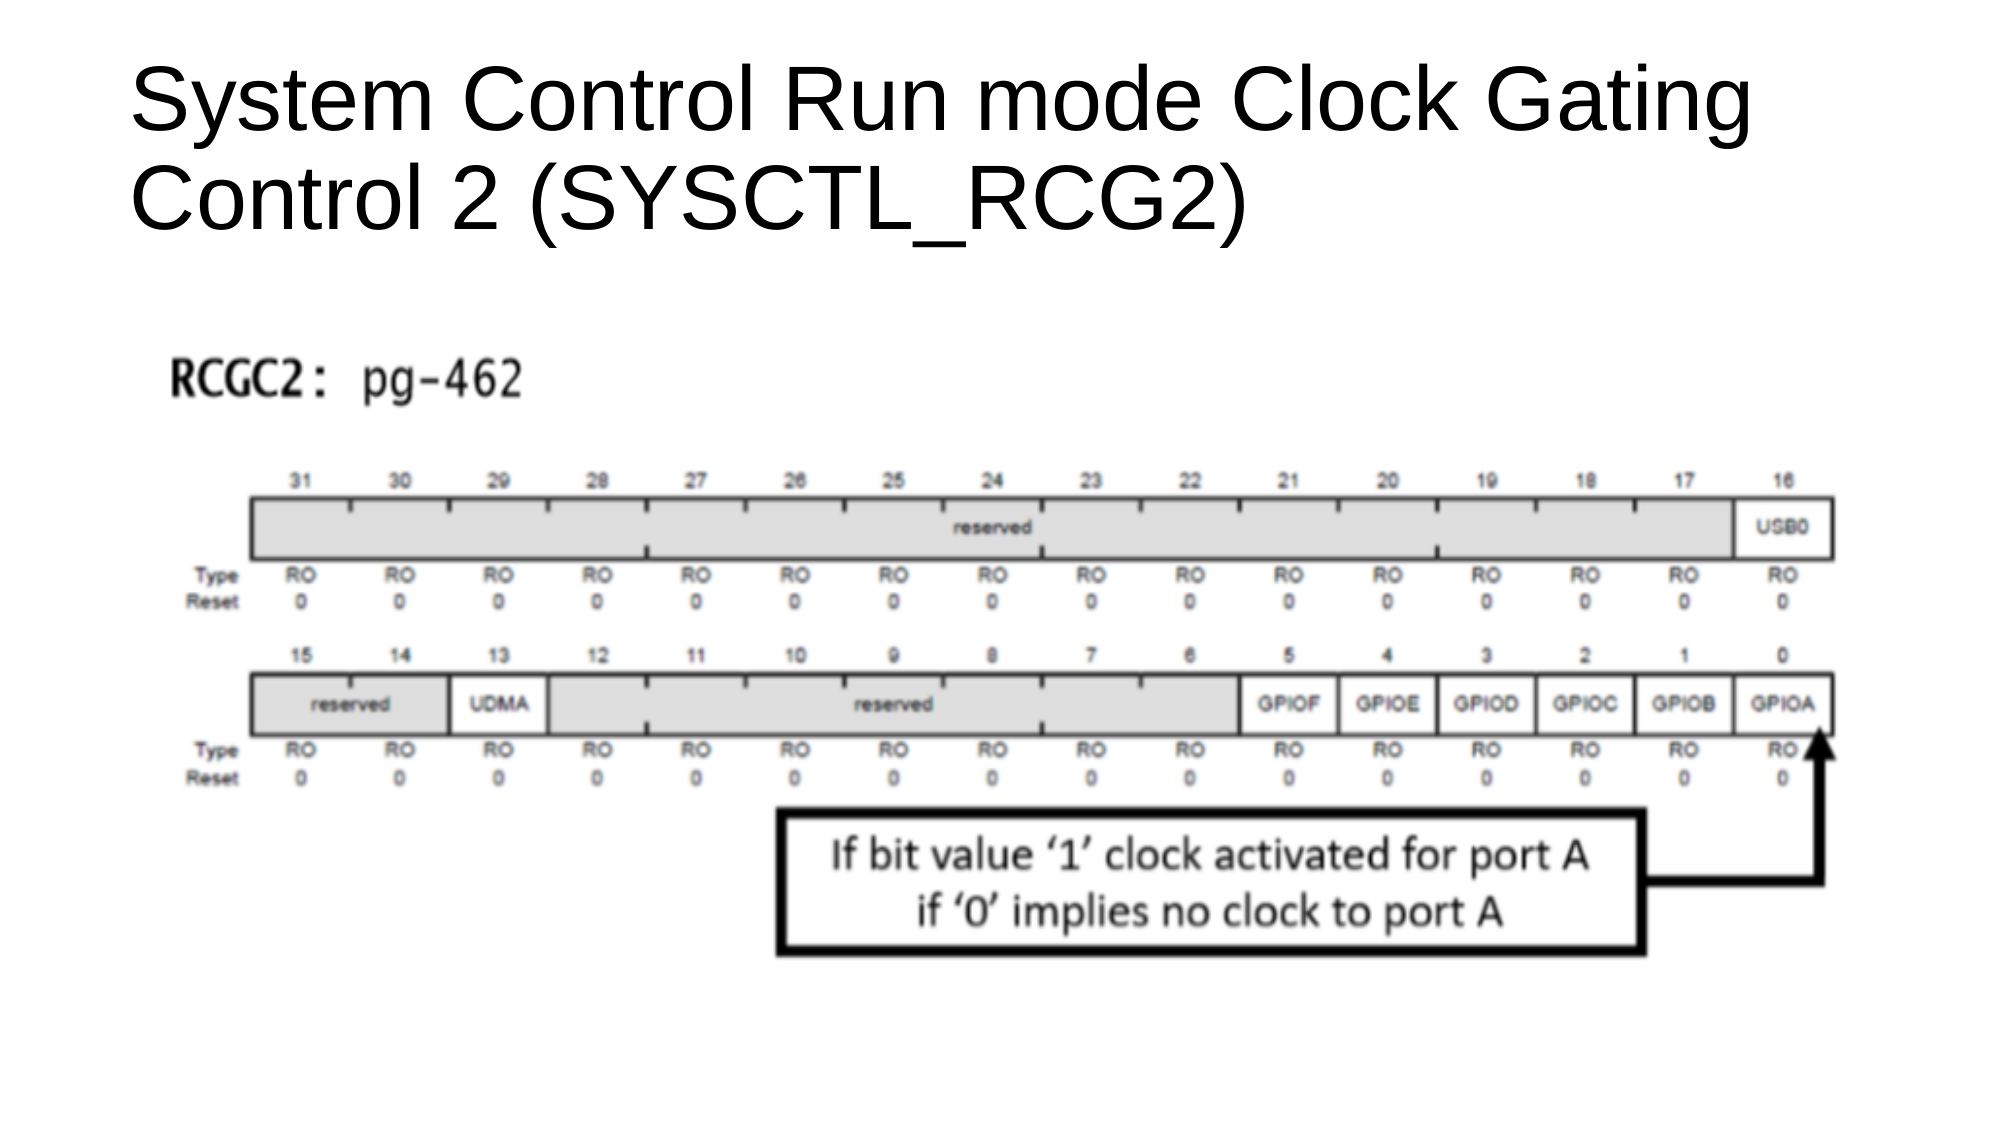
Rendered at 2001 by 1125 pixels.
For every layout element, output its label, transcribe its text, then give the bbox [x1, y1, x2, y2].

title System Control Run mode Clock Gating Control 2 (SYSCTL_RCG2) [115, 41, 1841, 260]
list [137, 334, 1939, 1010]
